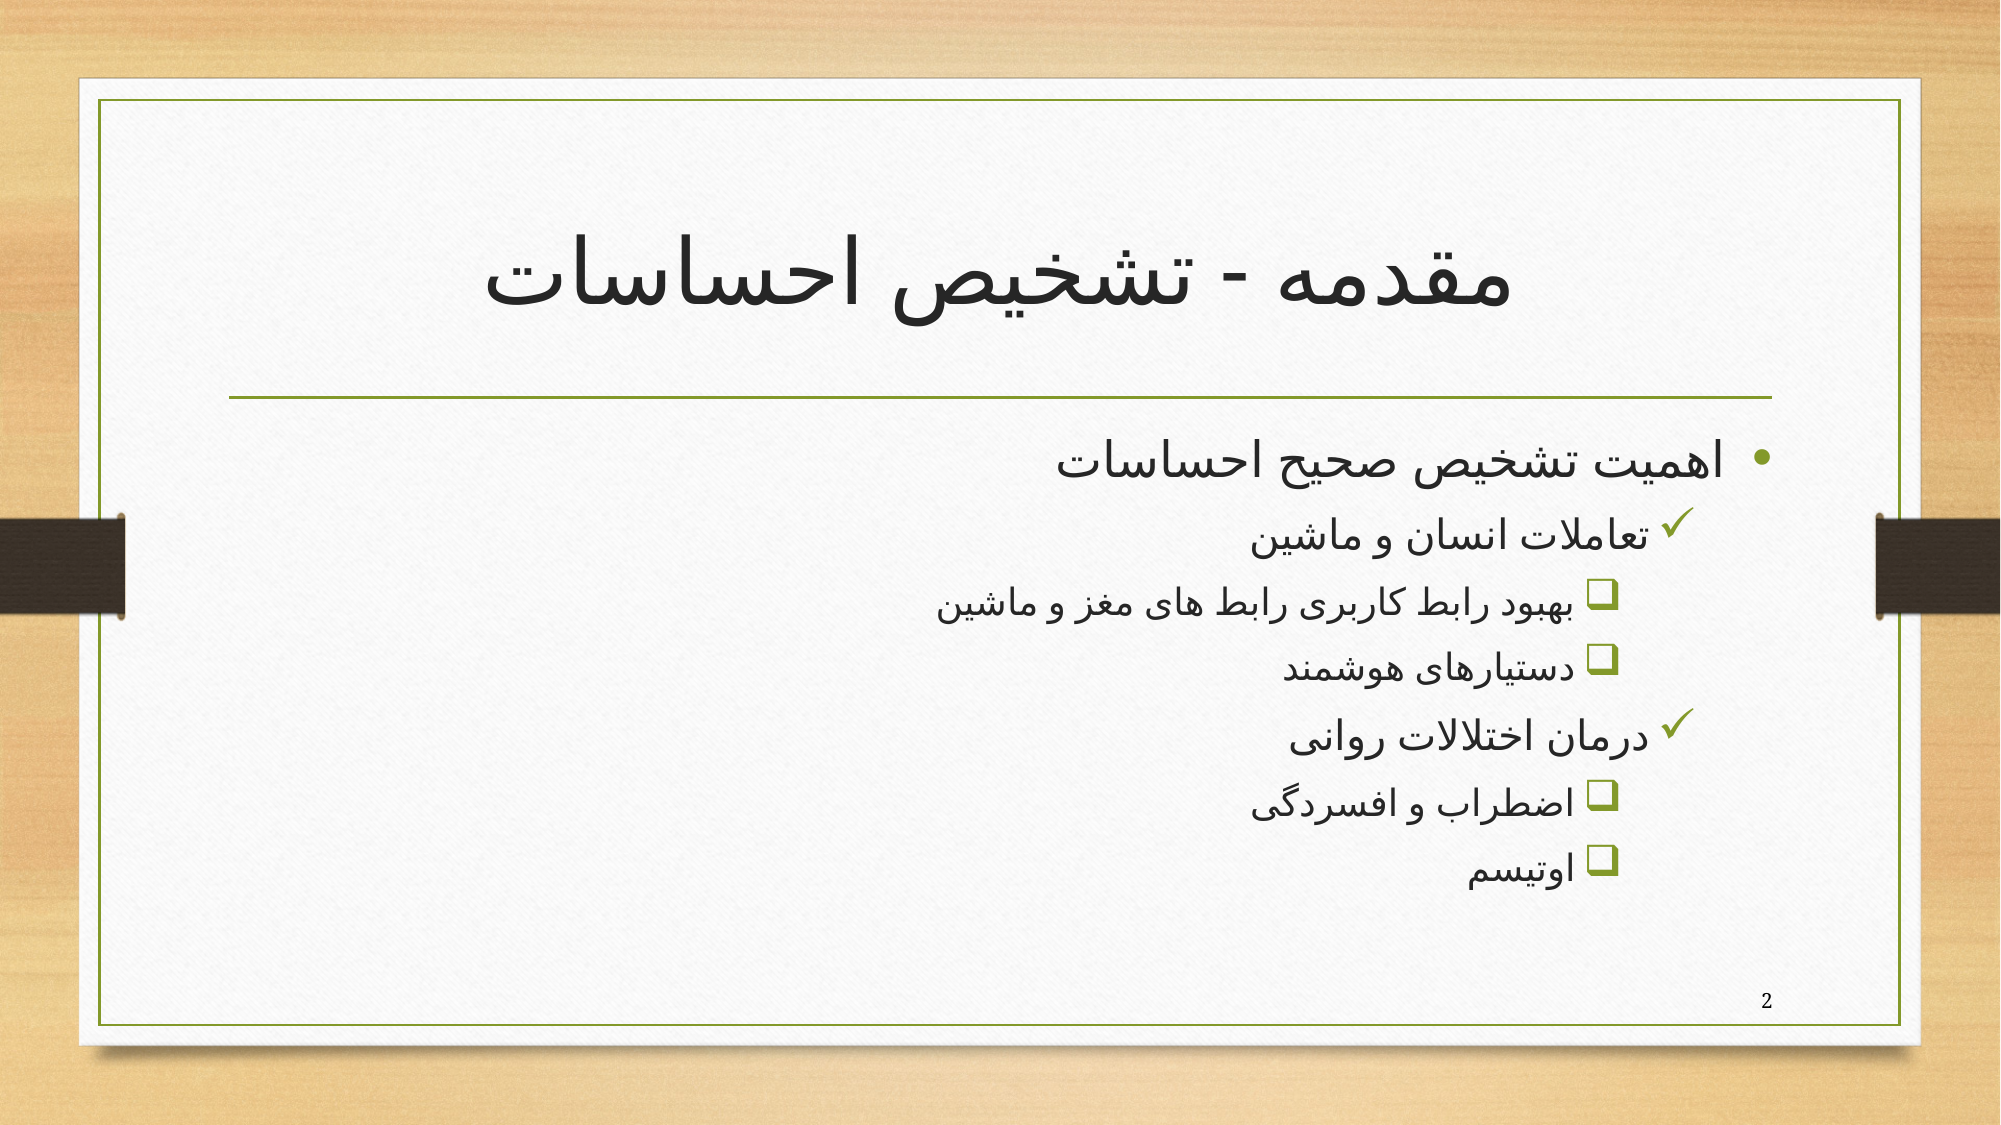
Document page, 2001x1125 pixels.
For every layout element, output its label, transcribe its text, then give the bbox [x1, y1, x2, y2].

slide_number 2 [1698, 979, 1788, 1025]
list اهمیت تشخیص صحیح احساسات تعاملات انسان و ماشین بهبود رابط کاربری رابط های مغز و ماشین دستیارهای هوشمند درمان اختلالات روانی اضطراب و افسردگی اوتیسم [212, 419, 1788, 964]
picture [0, 0, 2001, 1125]
title مقدمه - تشخیص احساسات [212, 161, 1788, 375]
